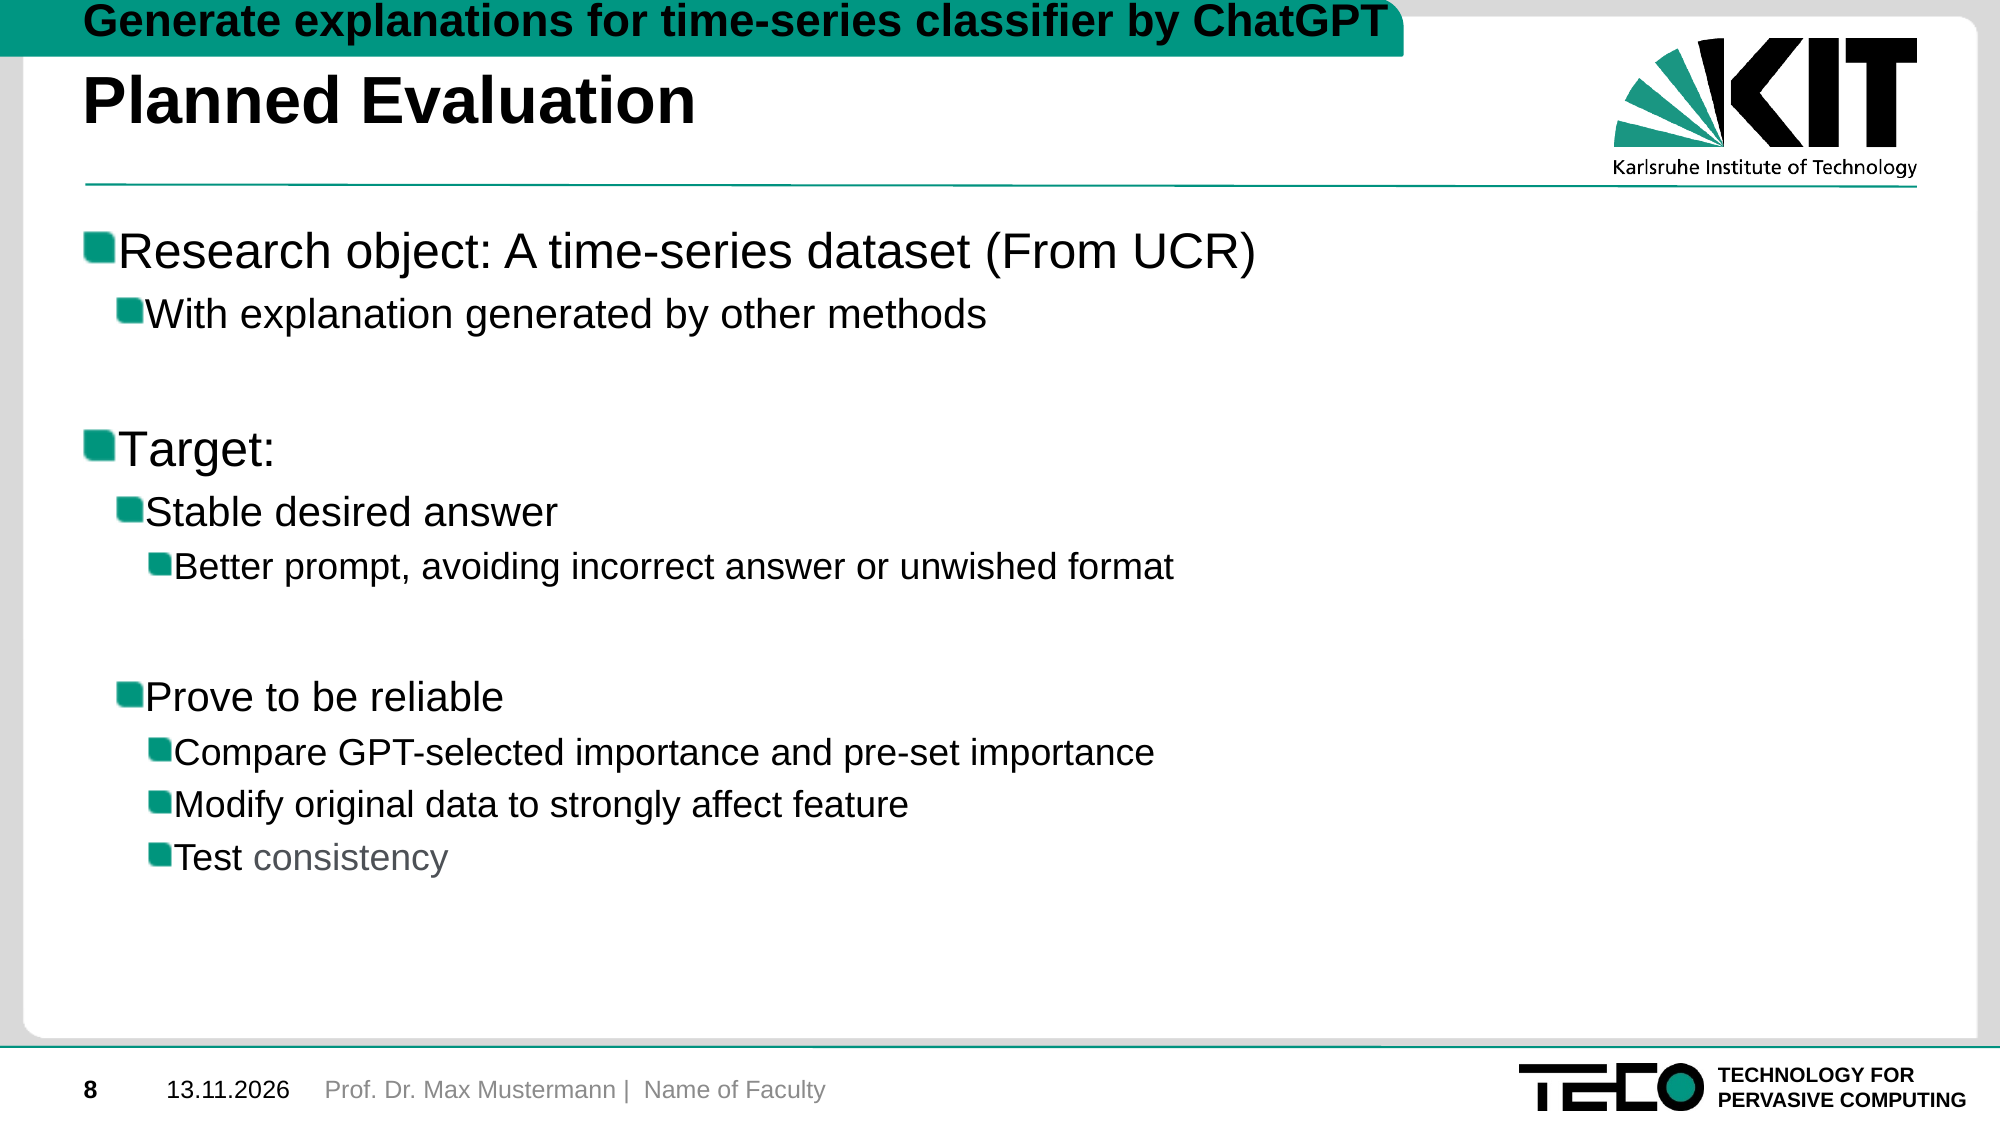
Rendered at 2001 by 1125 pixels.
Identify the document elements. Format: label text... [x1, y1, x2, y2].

title Planned Evaluation [82, 42, 1595, 138]
list Generate explanations for time-series classifier by ChatGPT [82, 47, 1402, 102]
list Research object: A time-series dataset (From UCR) With explanation generated by other methods Target: Stable desired answer Better prompt, avoiding incorrect answer or unwished format Prove to be reliable Compare GPT-selected importance and pre-set importance Modify original data to strongly affect feature Test consistency [82, 218, 1911, 1000]
picture [1519, 1063, 1704, 1111]
footer Prof. Dr. Max Mustermann | Name of Faculty [309, 1058, 985, 1118]
picture [0, 0, 2000, 1046]
